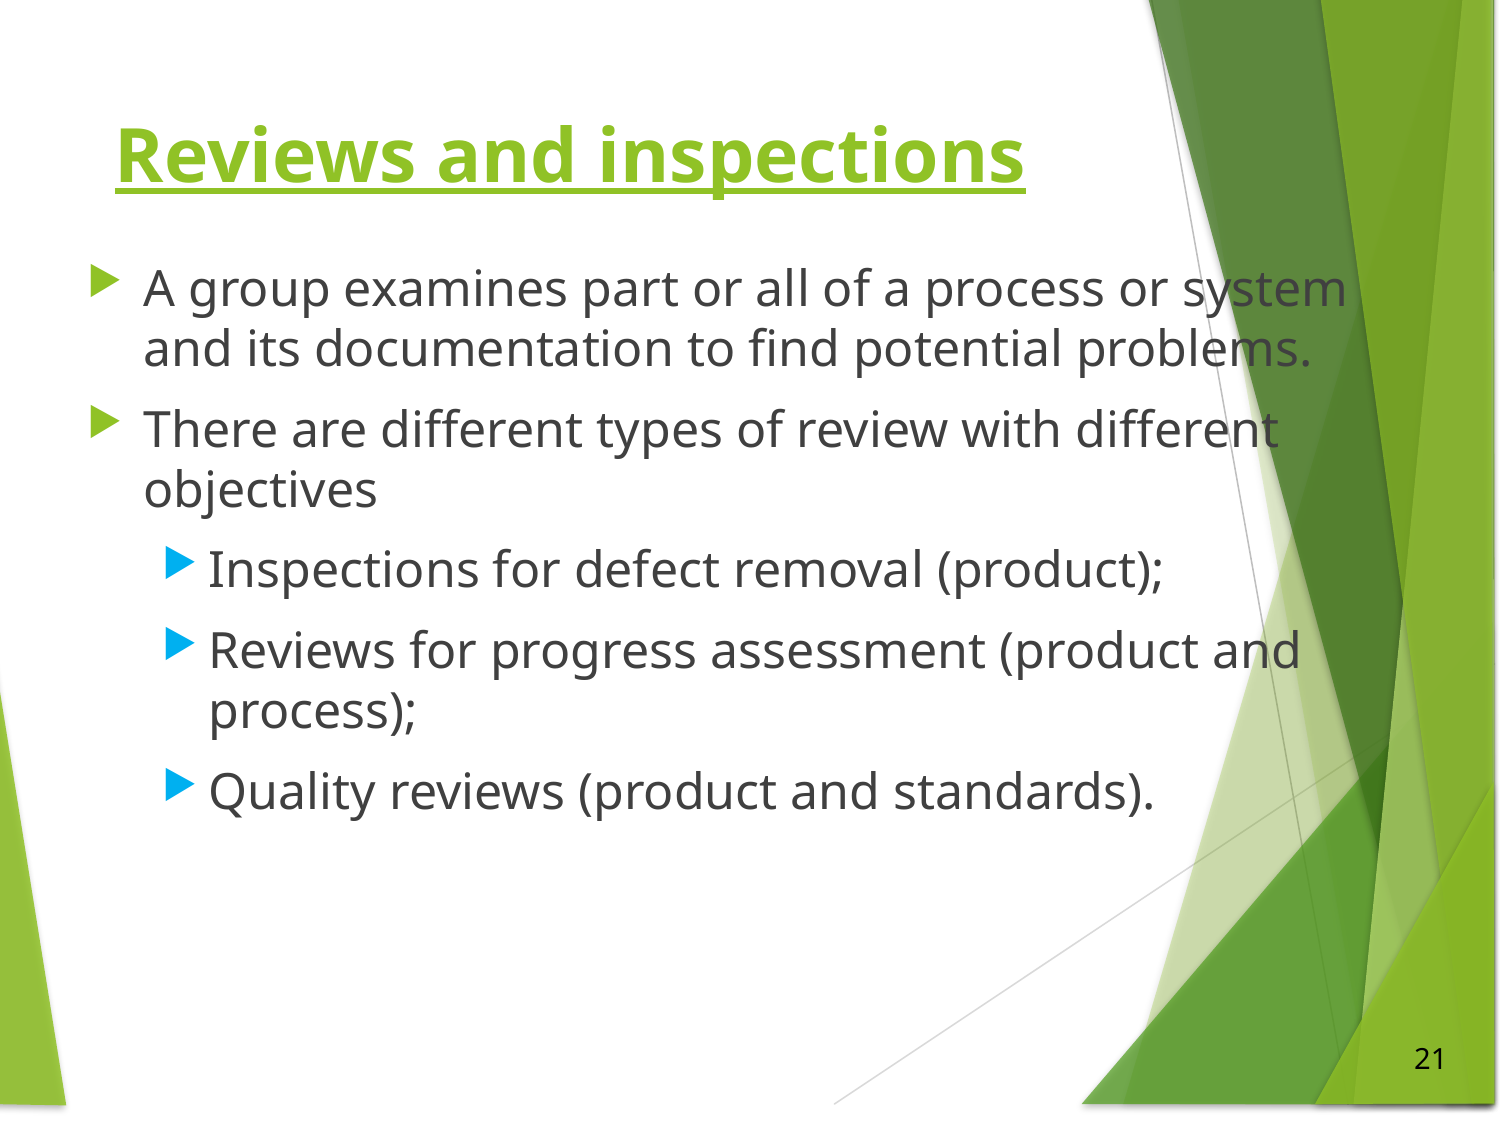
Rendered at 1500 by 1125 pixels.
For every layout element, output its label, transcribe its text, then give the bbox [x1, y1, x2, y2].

slide_number 21 [1378, 1030, 1463, 1091]
title Reviews and inspections [99, 99, 1361, 248]
list A group examines part or all of a process or system and its documentation to find potential problems. There are different types of review with different objectives Inspections for defect removal (product); Reviews for progress assessment (product and process); Quality reviews (product and standards). [72, 248, 1400, 1049]
